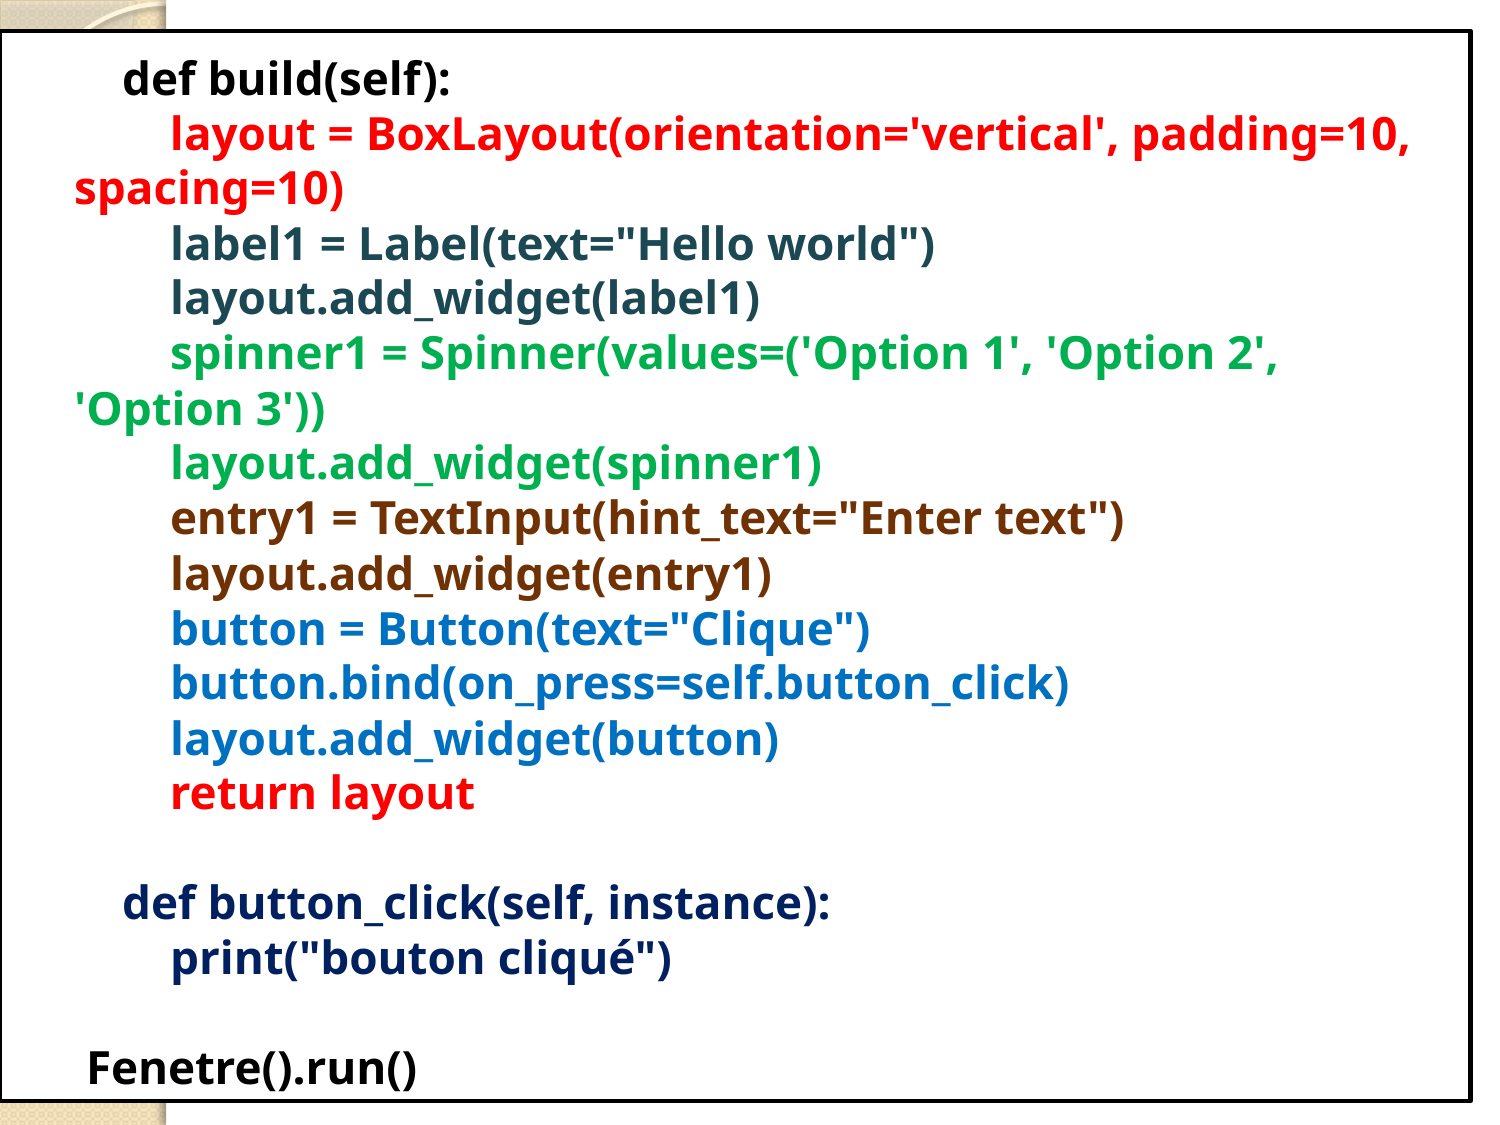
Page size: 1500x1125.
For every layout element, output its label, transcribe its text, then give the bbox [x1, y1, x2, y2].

title class Fenetre(App): def build(self): layout = BoxLayout(orientation='vertical', padding=10, spacing=10) label1 = Label(text="Hello world") layout.add_widget(label1) spinner1 = Spinner(values=('Option 1', 'Option 2', 'Option 3')) layout.add_widget(spinner1) entry1 = TextInput(hint_text="Enter text") layout.add_widget(entry1) button = Button(text="Clique") button.bind(on_press=self.button_click) layout.add_widget(button) return layout def button_click(self, instance): print("bouton cliqué") Fenetre().run() [0, 29, 1473, 1103]
